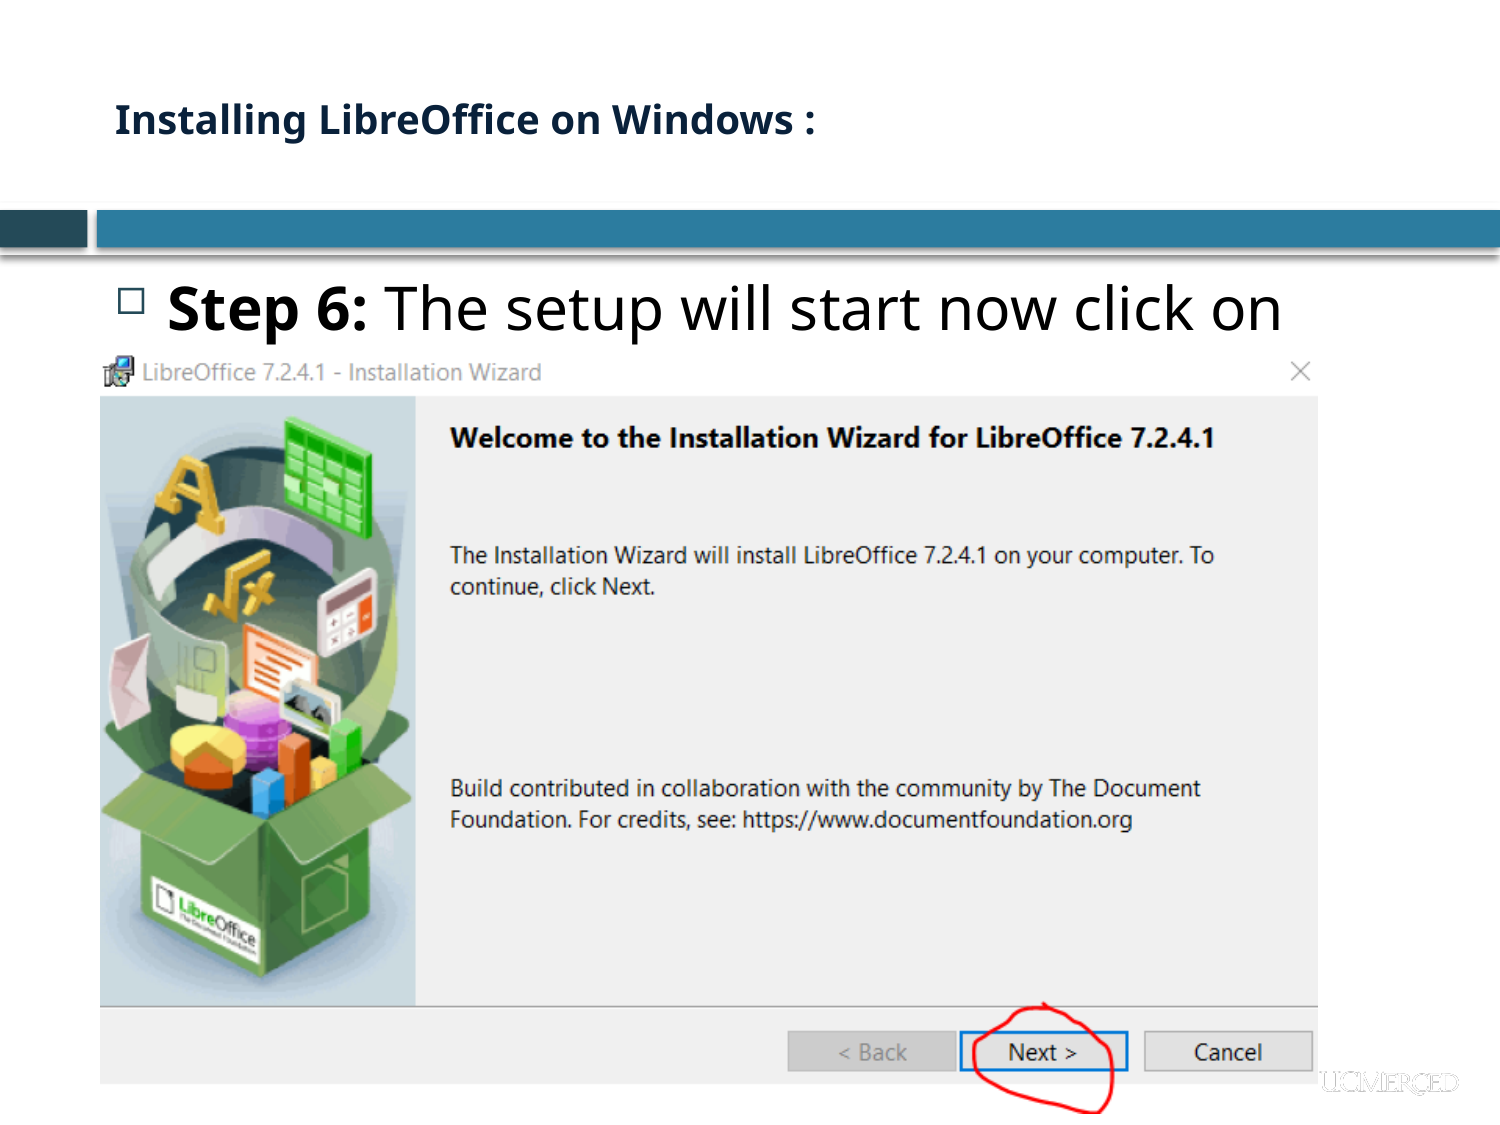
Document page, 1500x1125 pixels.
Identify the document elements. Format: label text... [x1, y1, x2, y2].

picture [100, 350, 1318, 1114]
title Installing LibreOffice on Windows : [100, 37, 1438, 200]
list Step 6: The setup will start now click on next. [100, 262, 1438, 1000]
